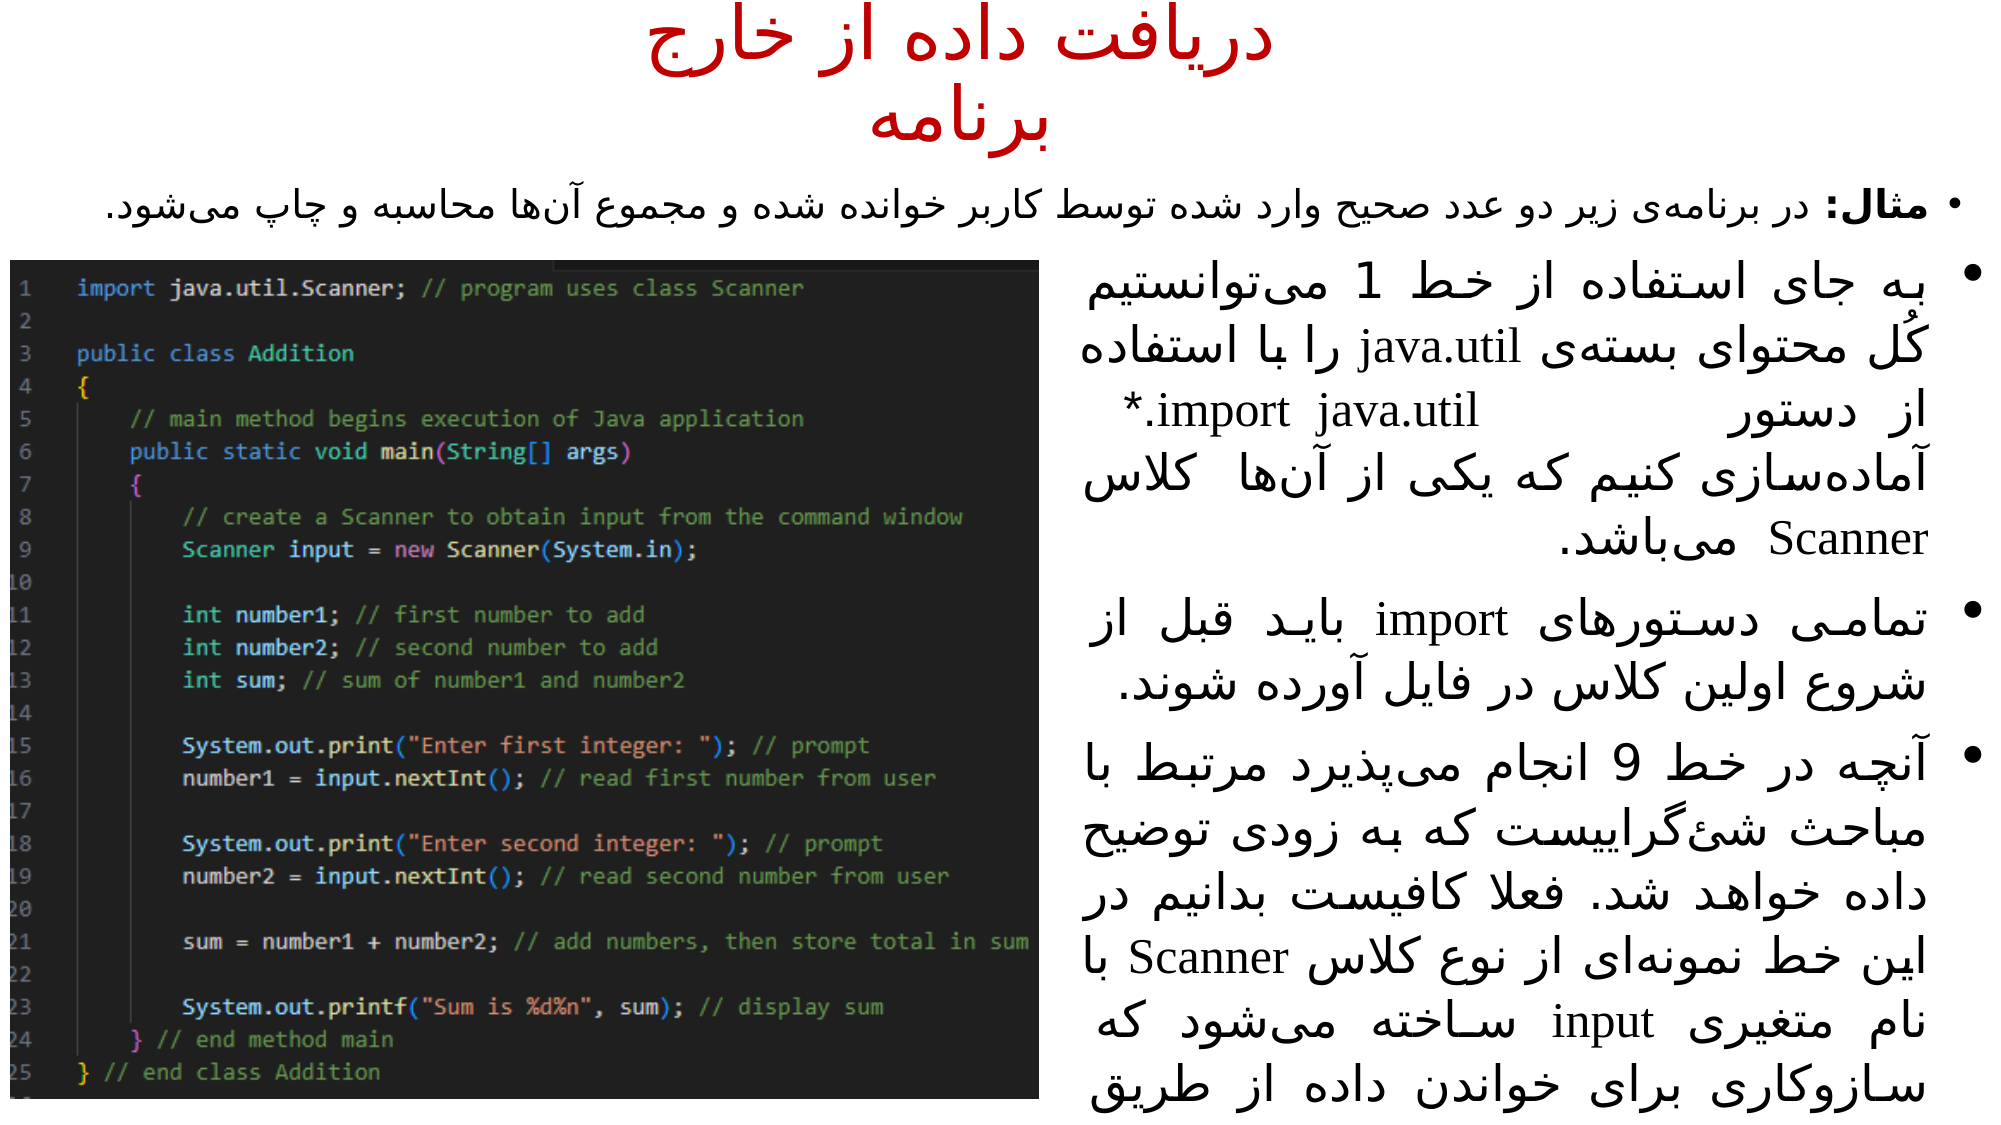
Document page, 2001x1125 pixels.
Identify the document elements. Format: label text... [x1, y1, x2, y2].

picture [10, 260, 1039, 1099]
text_box به جای استفاده از خط 1 می‌توانستیم کُل محتوای بسته‌ی java.util را با استفاده از دستور import java.util.* آماده‌سازی کنیم که یکی از آن‌ها کلاس Scanner می‌باشد. تمامی دستورهای import باید قبل از شروع اولین کلاس در فایل آورده شوند. آنچه در خط 9 انجام می‌پذیرد مرتبط با مباحث شئ‌گراییست که به زودی توضیح داده خواهد شد. فعلا کافیست بدانیم در این خط نمونه‌ای از نوع کلاس Scanner با نام متغیری input ساخته می‌شود که سازوکاری برای خواندن داده از طریق صفحه کلید را فراهم می‌سازد. [1064, 236, 2000, 1125]
text_box دریافت داده از خارج برنامه [547, 39, 1374, 165]
list مثال: در برنامه‌ی زیر دو عدد صحیح وارد شده توسط کاربر خوانده شده و مجموع آن‌ها محاسبه و چاپ می‌شود. [36, 176, 1975, 261]
